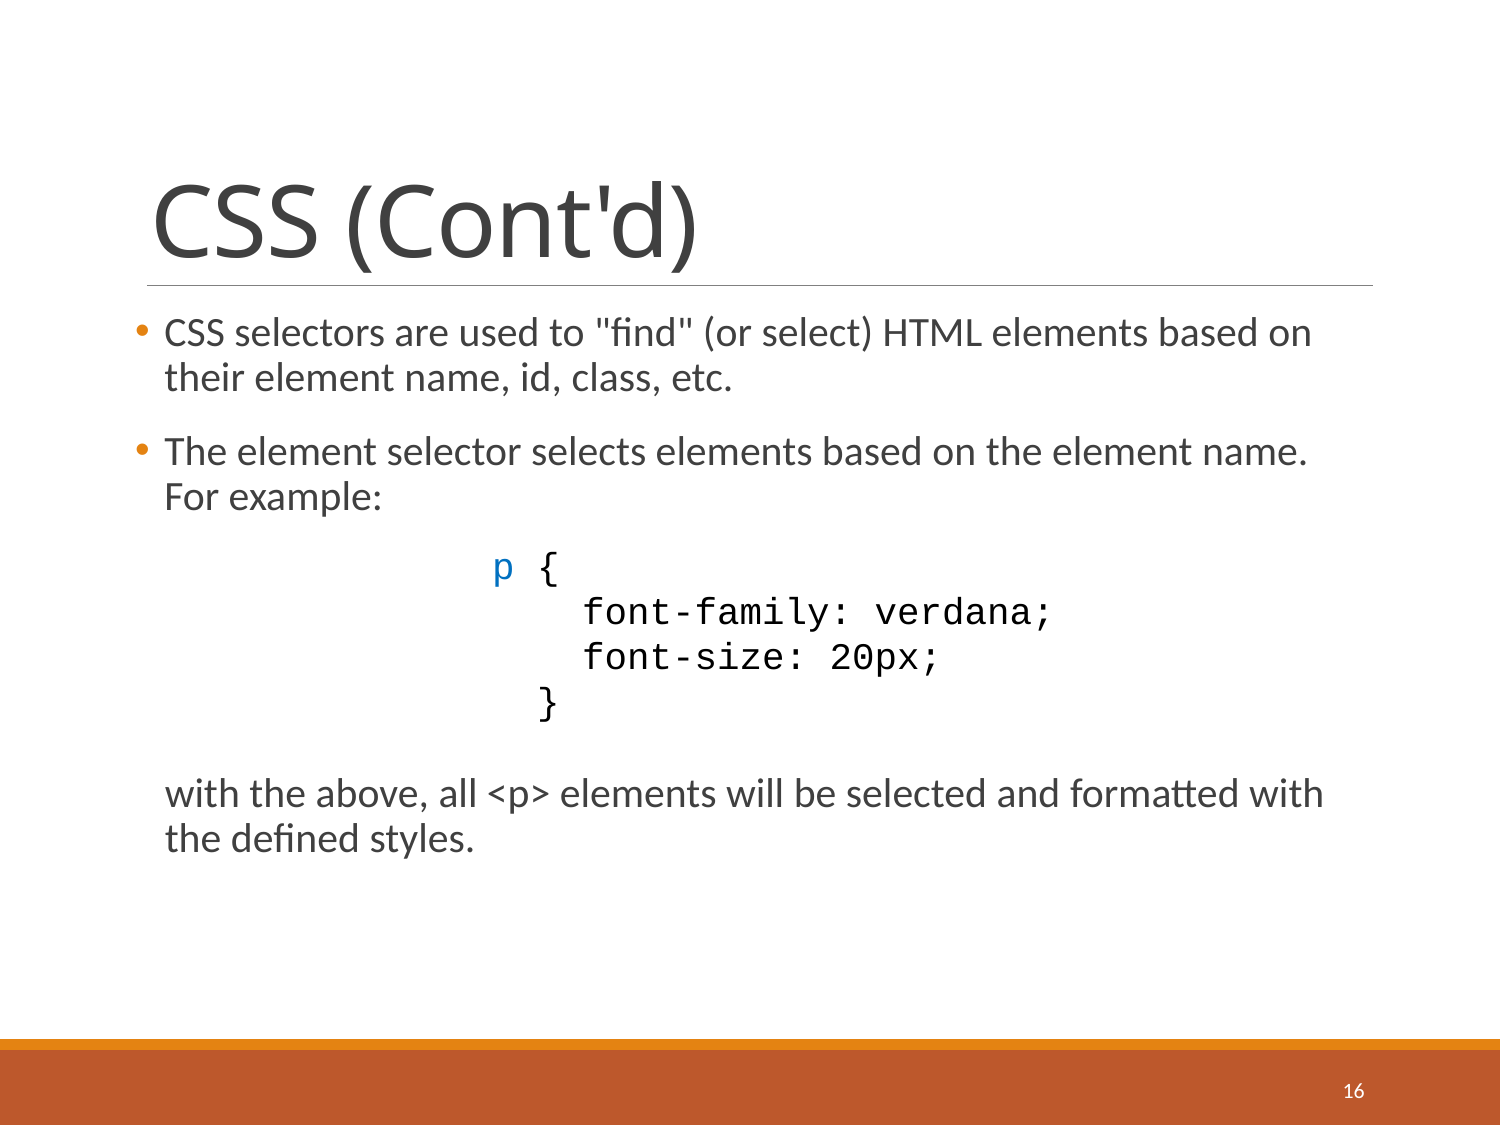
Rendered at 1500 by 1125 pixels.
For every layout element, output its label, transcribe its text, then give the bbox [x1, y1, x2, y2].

list CSS selectors are used to "find" (or select) HTML elements based on their element name, id, class, etc. The element selector selects elements based on the element name. For example: with the above, all <p> elements will be selected and formatted with the defined styles. [135, 302, 1373, 963]
slide_number 16 [1218, 1059, 1380, 1120]
title CSS (Cont'd) [135, 47, 1373, 285]
text_box p { font-family: verdana; font-size: 20px; } [454, 534, 1087, 729]
